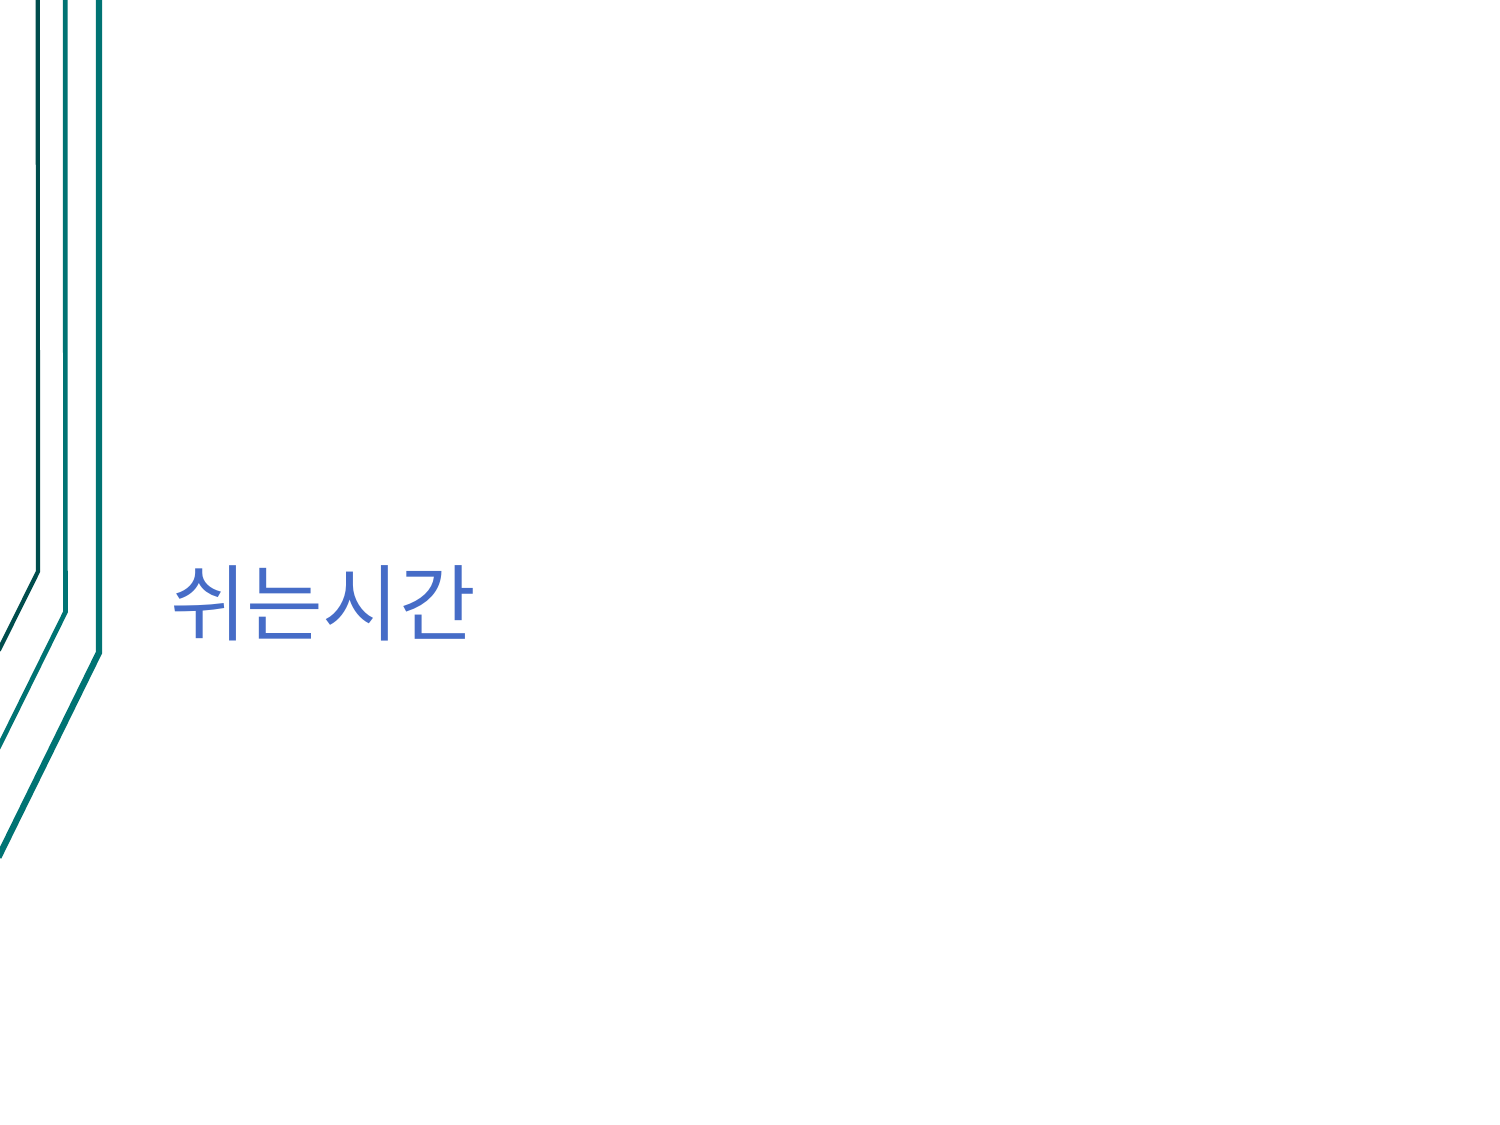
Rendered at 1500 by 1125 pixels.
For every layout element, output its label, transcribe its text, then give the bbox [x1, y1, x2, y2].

title 쉬는시간 [150, 462, 1425, 663]
